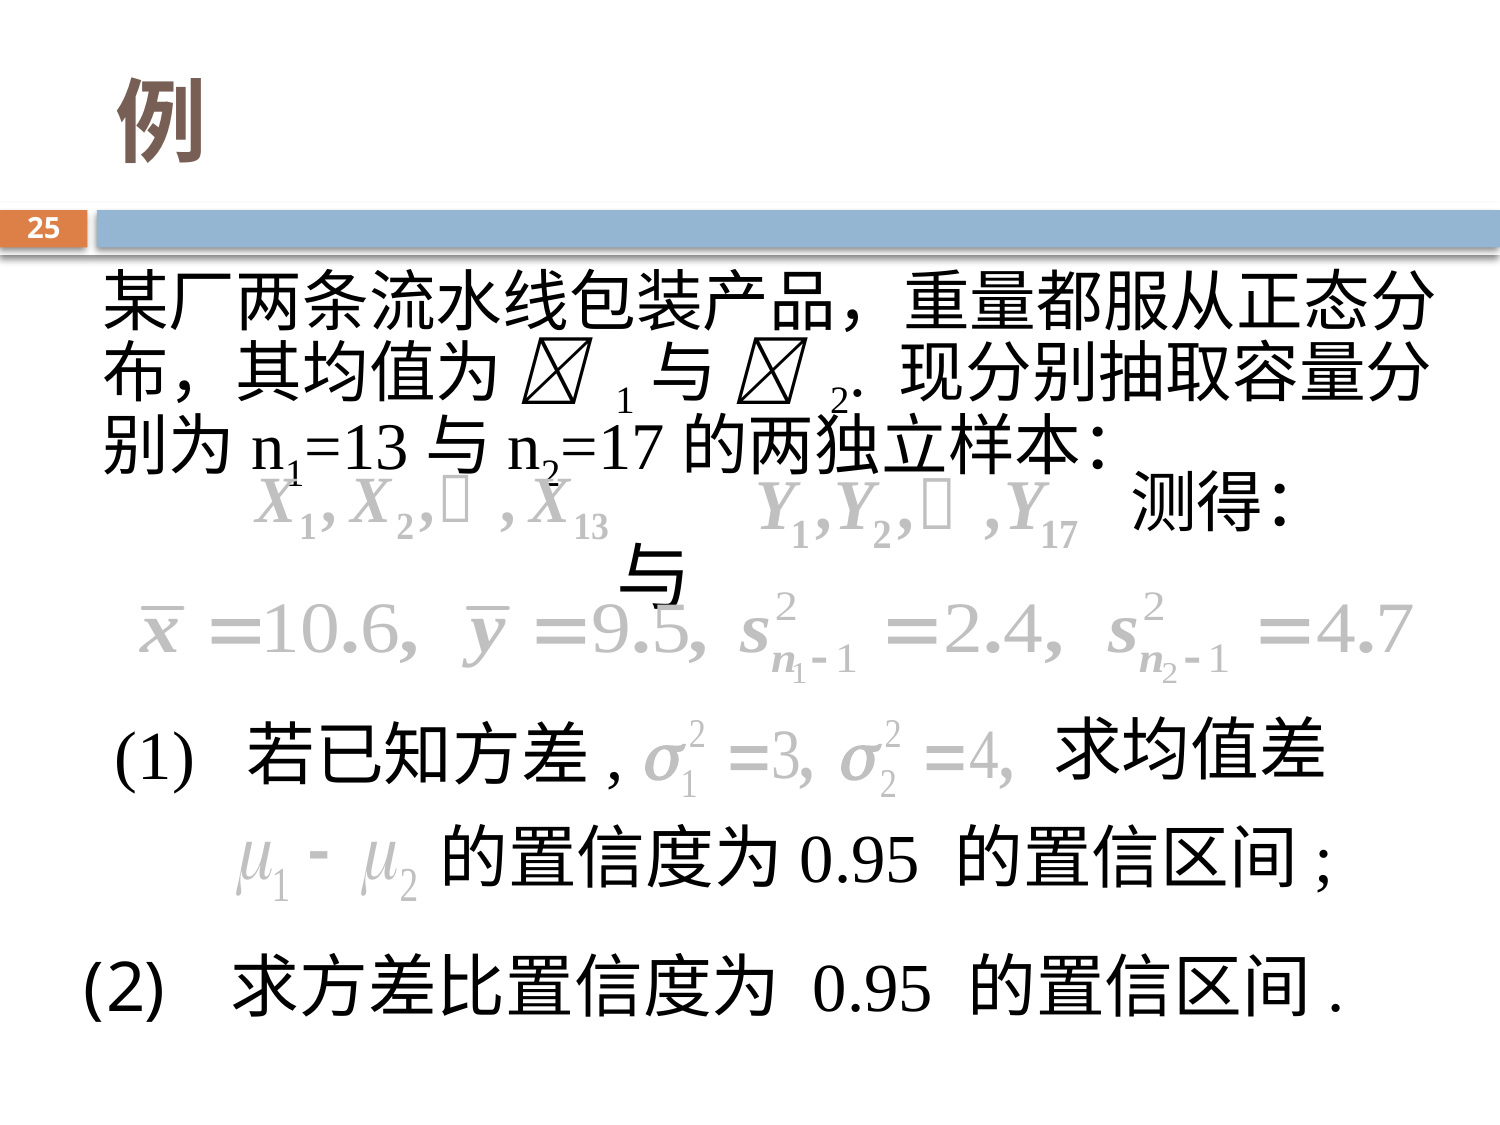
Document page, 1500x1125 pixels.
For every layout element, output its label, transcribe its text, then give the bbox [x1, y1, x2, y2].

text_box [122, 574, 1427, 699]
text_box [123, 796, 1377, 913]
slide_number 25 [0, 208, 88, 249]
text_box 求方差比置信度为 0.95 的置信区间. [68, 951, 1360, 1033]
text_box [240, 455, 1092, 563]
title 例 [100, 37, 1438, 200]
text_box 测得： [1115, 468, 1346, 547]
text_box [99, 702, 1394, 813]
text_box 某厂两条流水线包装产品，重量都服从正态分布，其均值为  1与  2. 现分别抽取容量分别为n1=13与n2=17的两独立样本： [87, 267, 1468, 543]
